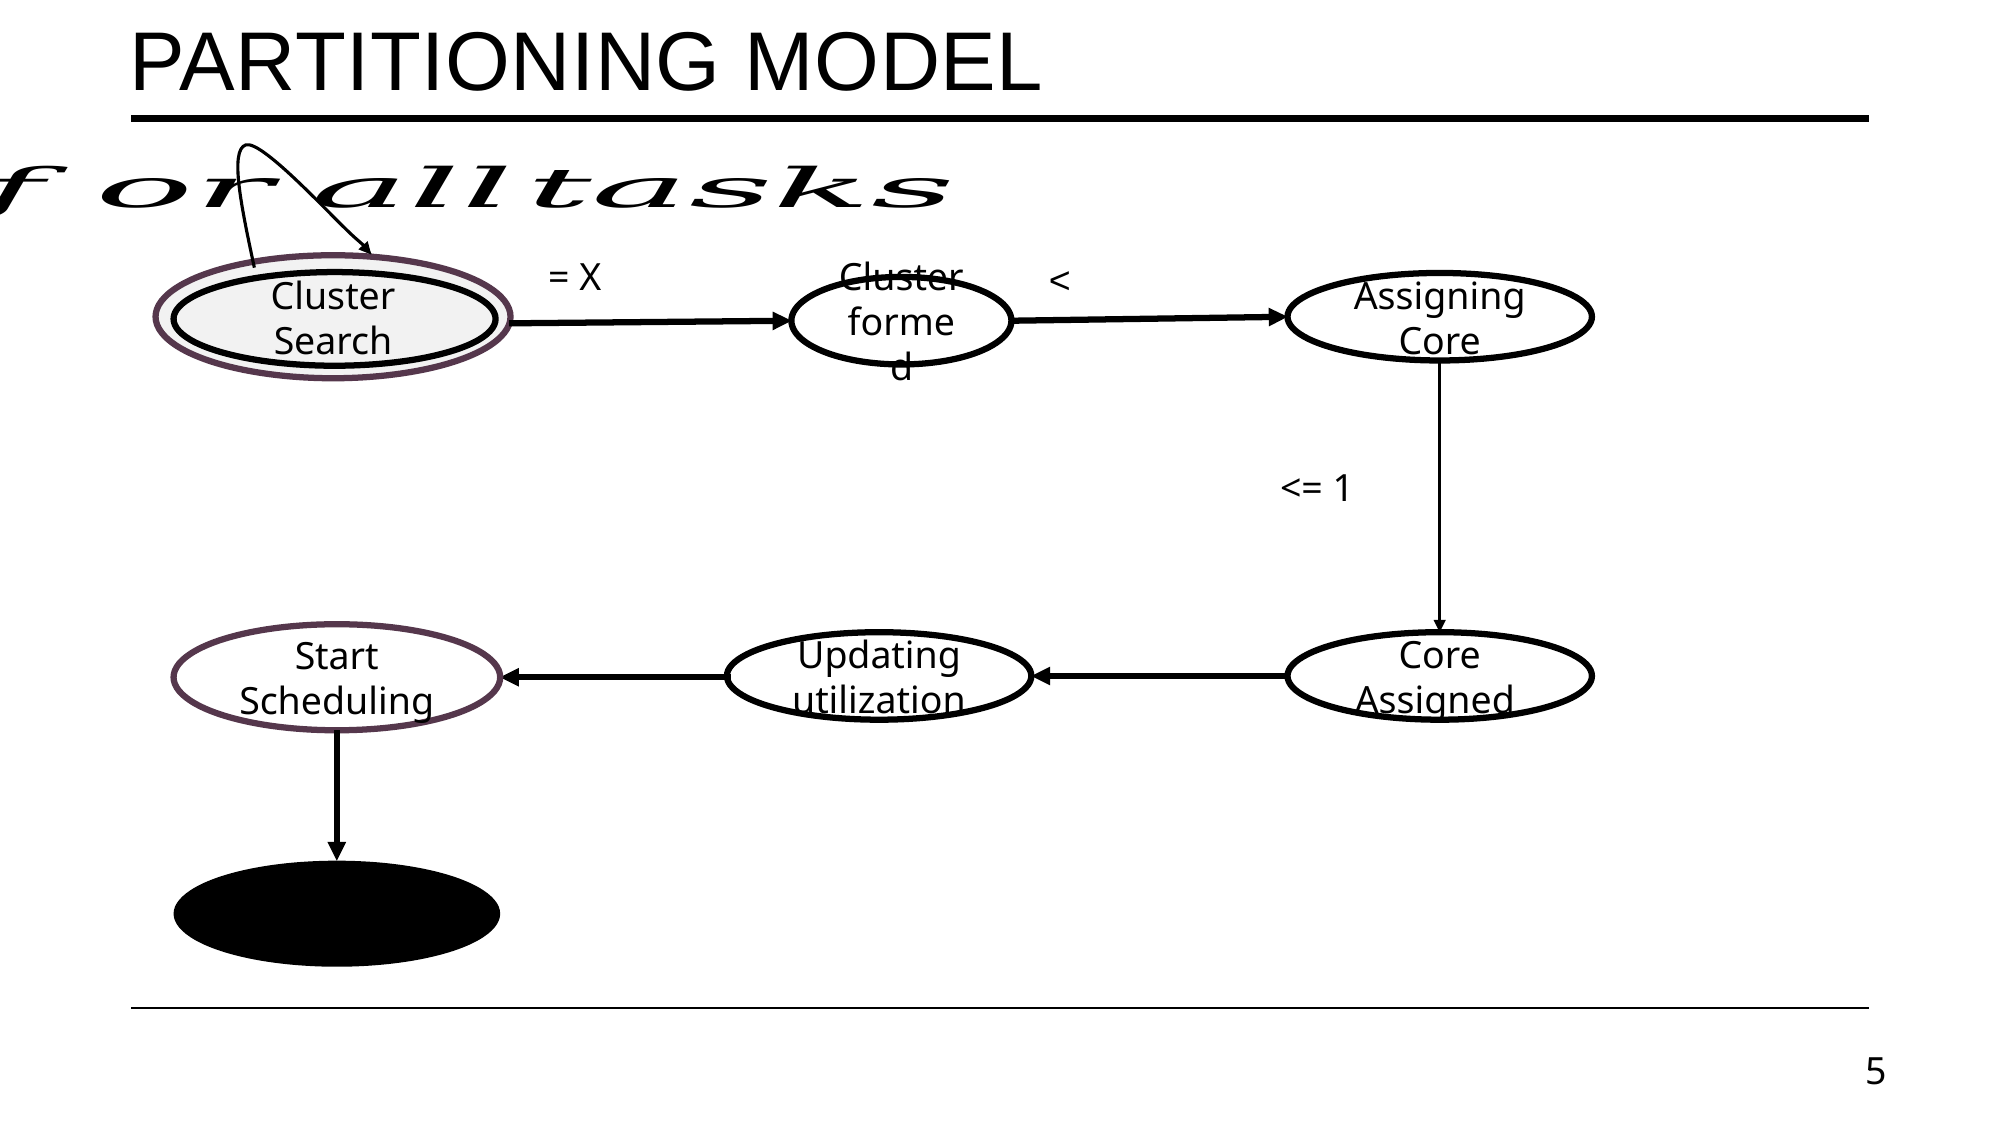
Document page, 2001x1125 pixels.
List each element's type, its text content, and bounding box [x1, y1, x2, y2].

text_box Cluster Search [154, 255, 512, 380]
slide_number 5 [1791, 1042, 1902, 1103]
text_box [508, 320, 792, 324]
text_box [172, 271, 497, 367]
text_box Core Assigned [1286, 631, 1593, 721]
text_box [1011, 316, 1288, 321]
text_box [172, 859, 502, 968]
text_box Cluster formed [790, 275, 1013, 366]
text_box Assigning Core [1286, 271, 1593, 362]
text_box Updating utilization [726, 631, 1033, 721]
title Partitioning Model [114, 0, 1869, 215]
text_box [236, 143, 372, 268]
text_box Start Scheduling [172, 623, 502, 732]
